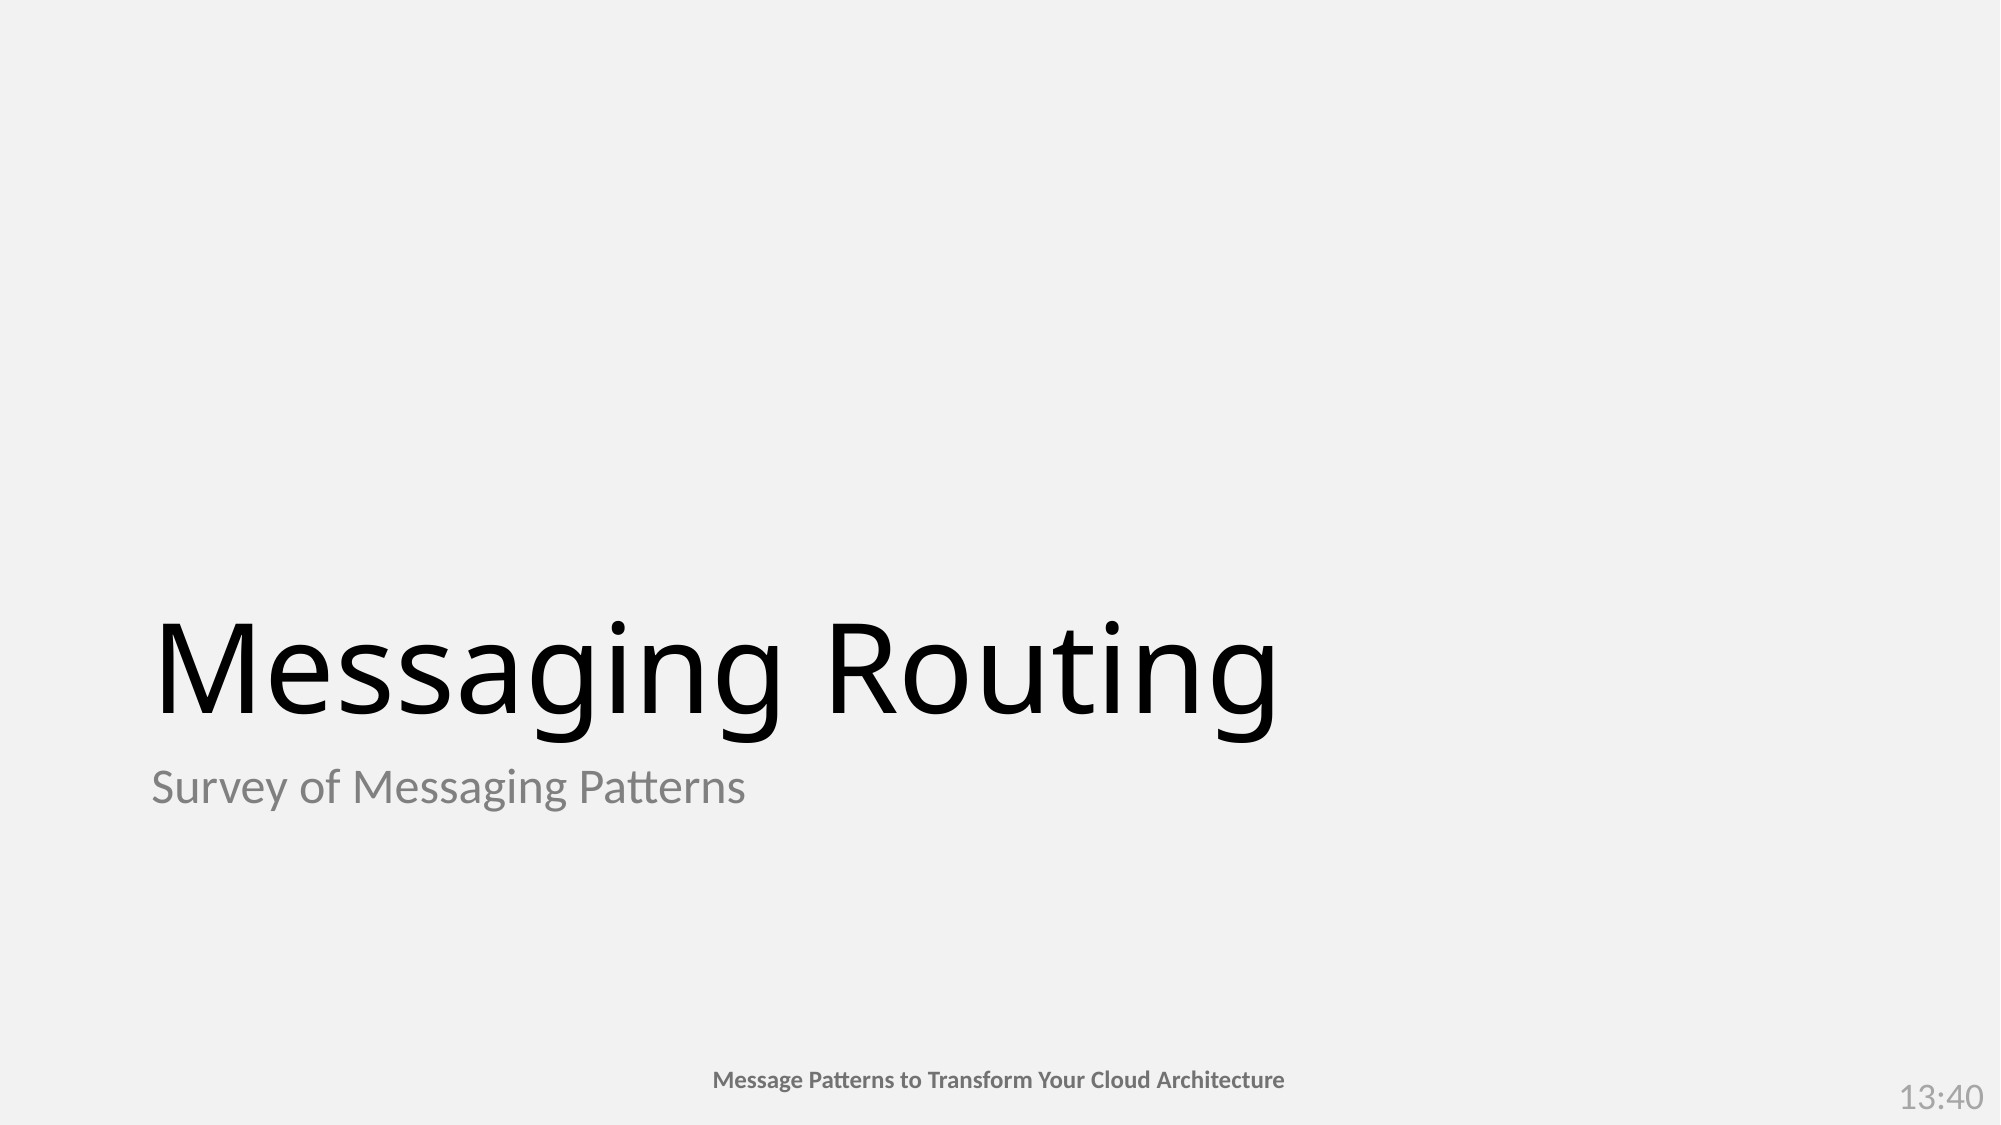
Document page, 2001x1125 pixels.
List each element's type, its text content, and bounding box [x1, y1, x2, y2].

list Survey of Messaging Patterns [136, 752, 1862, 999]
title Messaging Routing [136, 280, 1862, 749]
text_box 13:40 [1883, 1064, 2000, 1125]
